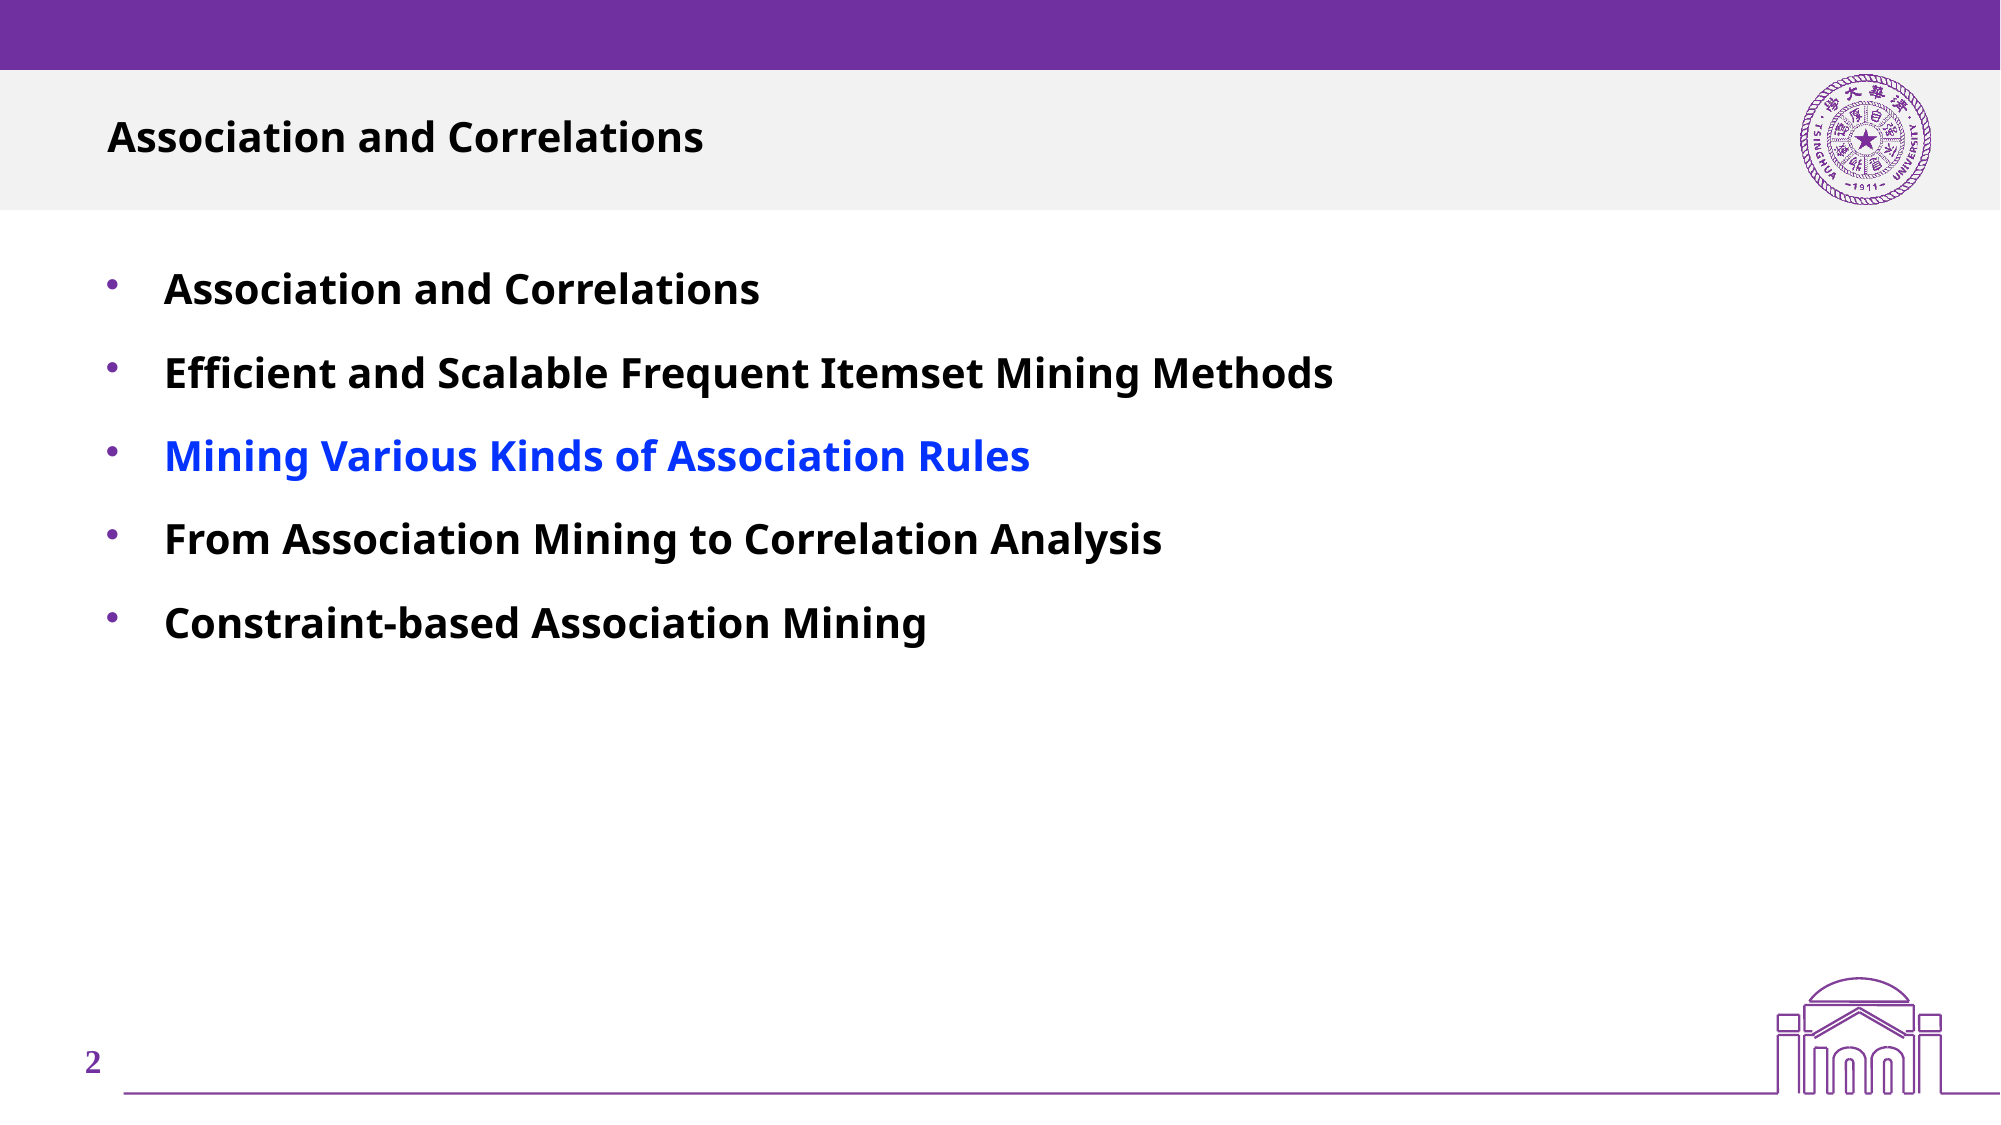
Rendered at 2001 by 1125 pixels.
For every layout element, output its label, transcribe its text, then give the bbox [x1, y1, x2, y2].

picture [1800, 74, 1931, 205]
title Association and Correlations [92, 60, 1794, 212]
list Association and Correlations Efficient and Scalable Frequent Itemset Mining Methods Mining Various Kinds of Association Rules From Association Mining to Correlation Analysis Constraint-based Association Mining [92, 230, 1940, 1096]
